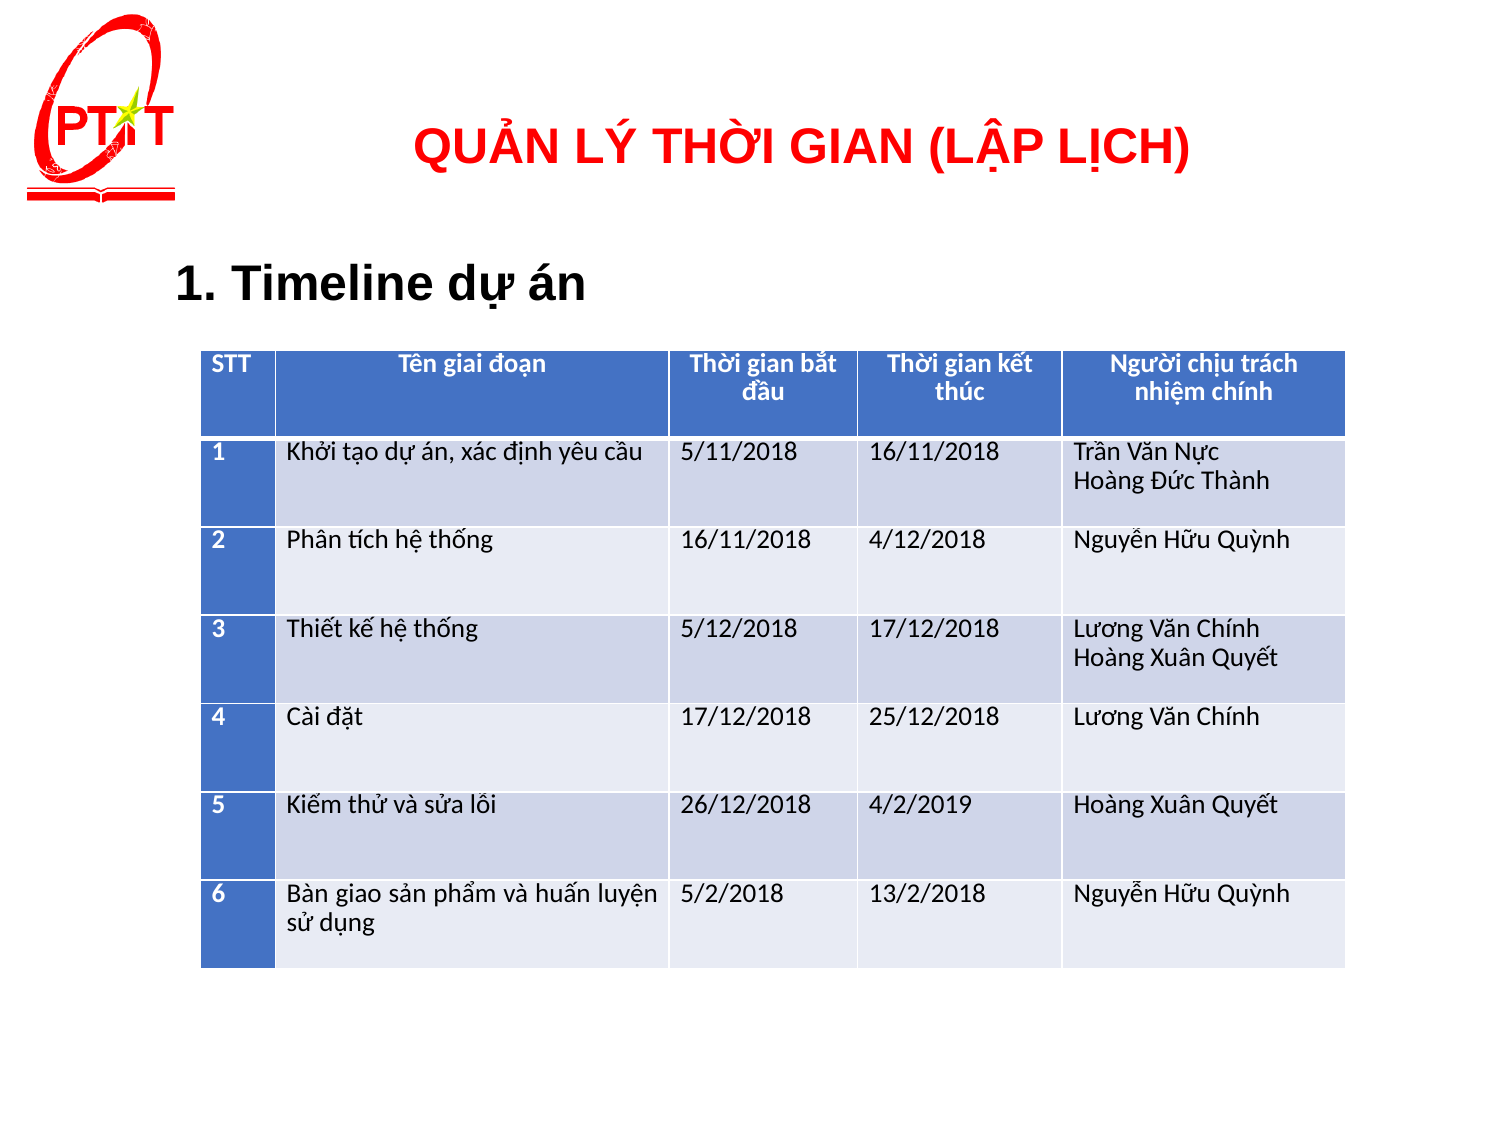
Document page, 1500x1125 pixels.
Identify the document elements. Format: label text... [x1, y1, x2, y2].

table_header Người chịu trách nhiệm chính [1063, 351, 1345, 436]
table_cell 6 [201, 881, 275, 968]
table_cell 3 [201, 616, 275, 703]
table_cell 26/12/2018 [670, 793, 857, 879]
table_cell 5/11/2018 [670, 441, 857, 526]
table_cell Trần Văn Nực Hoàng Đức Thành [1063, 441, 1345, 526]
table_header Thời gian kết thúc [858, 351, 1061, 436]
table_cell 17/12/2018 [670, 704, 857, 791]
table_cell Nguyễn Hữu Quỳnh [1063, 528, 1345, 614]
table_cell Cài đặt [276, 704, 668, 791]
table_cell 5 [201, 793, 275, 879]
table_cell 16/11/2018 [670, 528, 857, 614]
table_cell Kiểm thử và sửa lỗi [276, 793, 668, 879]
table_cell Thiết kế hệ thống [276, 616, 668, 703]
table_header Thời gian bắt đầu [670, 351, 857, 436]
table_cell 4/2/2019 [858, 793, 1061, 879]
table_cell 5/2/2018 [670, 881, 857, 968]
table_cell 25/12/2018 [858, 704, 1061, 791]
table_cell Nguyễn Hữu Quỳnh [1063, 881, 1345, 968]
table_cell 4 [201, 704, 275, 791]
table_cell 1 [201, 441, 275, 526]
table_cell Phân tích hệ thống [276, 528, 668, 614]
table_cell 4/12/2018 [858, 528, 1061, 614]
table_cell 16/11/2018 [858, 441, 1061, 526]
table_header Tên giai đoạn [276, 351, 668, 436]
text_box Timeline dự án [160, 234, 603, 319]
table_cell 17/12/2018 [858, 616, 1061, 703]
table_cell Lương Văn Chính Hoàng Xuân Quyết [1063, 616, 1345, 703]
table_cell Lương Văn Chính [1063, 704, 1345, 791]
table_cell Bàn giao sản phẩm và huấn luyện sử dụng [276, 881, 668, 968]
picture [7, 0, 199, 215]
table_cell 13/2/2018 [858, 881, 1061, 968]
title QUẢN LÝ THỜI GIAN (LẬP LỊCH) [259, 60, 1346, 235]
table_cell 2 [201, 528, 275, 614]
table_cell 5/12/2018 [670, 616, 857, 703]
table_header STT [201, 351, 275, 436]
table_cell Khởi tạo dự án, xác định yêu cầu [276, 441, 668, 526]
table_cell Hoàng Xuân Quyết [1063, 793, 1345, 879]
